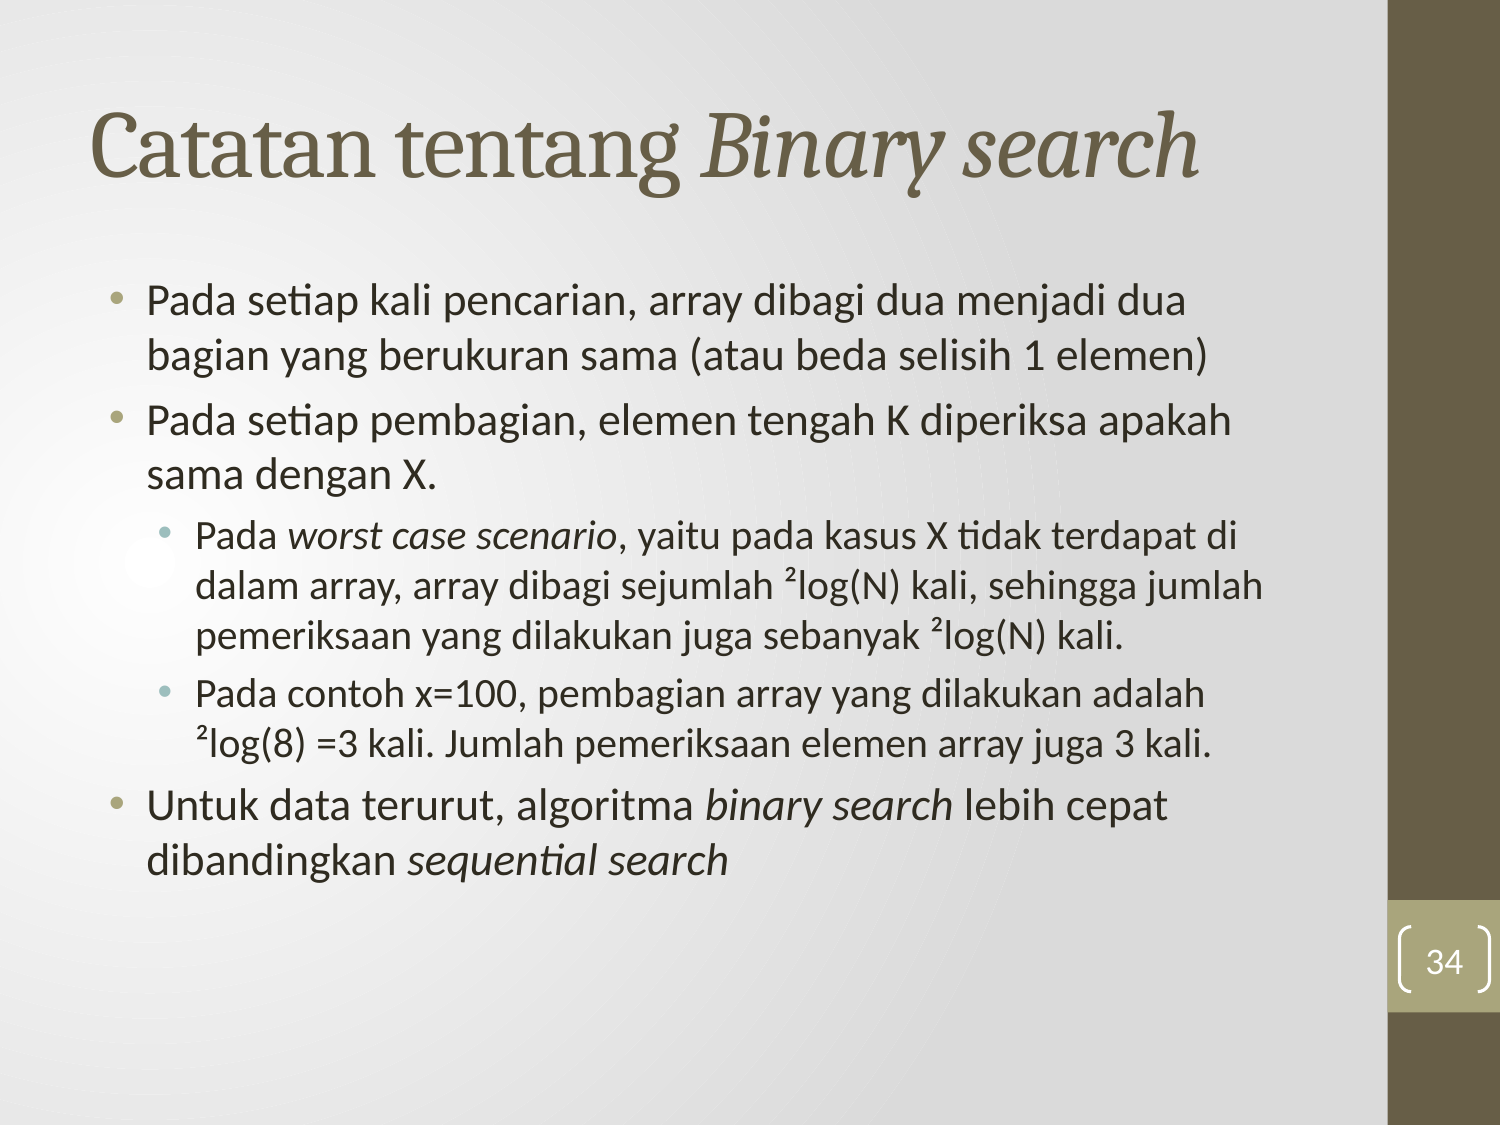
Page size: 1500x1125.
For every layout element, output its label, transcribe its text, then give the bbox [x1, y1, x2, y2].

slide_number 34 [1397, 925, 1492, 994]
list Pada setiap kali pencarian, array dibagi dua menjadi dua bagian yang berukuran sama (atau beda selisih 1 elemen) Pada setiap pembagian, elemen tengah K diperiksa apakah sama dengan X. Pada worst case scenario, yaitu pada kasus X tidak terdapat di dalam array, array dibagi sejumlah ²log(N) kali, sehingga jumlah pemeriksaan yang dilakukan juga sebanyak ²log(N) kali. Pada contoh x=100, pembagian array yang dilakukan adalah ²log(8) =3 kali. Jumlah pemeriksaan elemen array juga 3 kali. Untuk data terurut, algoritma binary search lebih cepat dibandingkan sequential search [75, 262, 1325, 1050]
title Catatan tentang Binary search [75, 45, 1325, 233]
